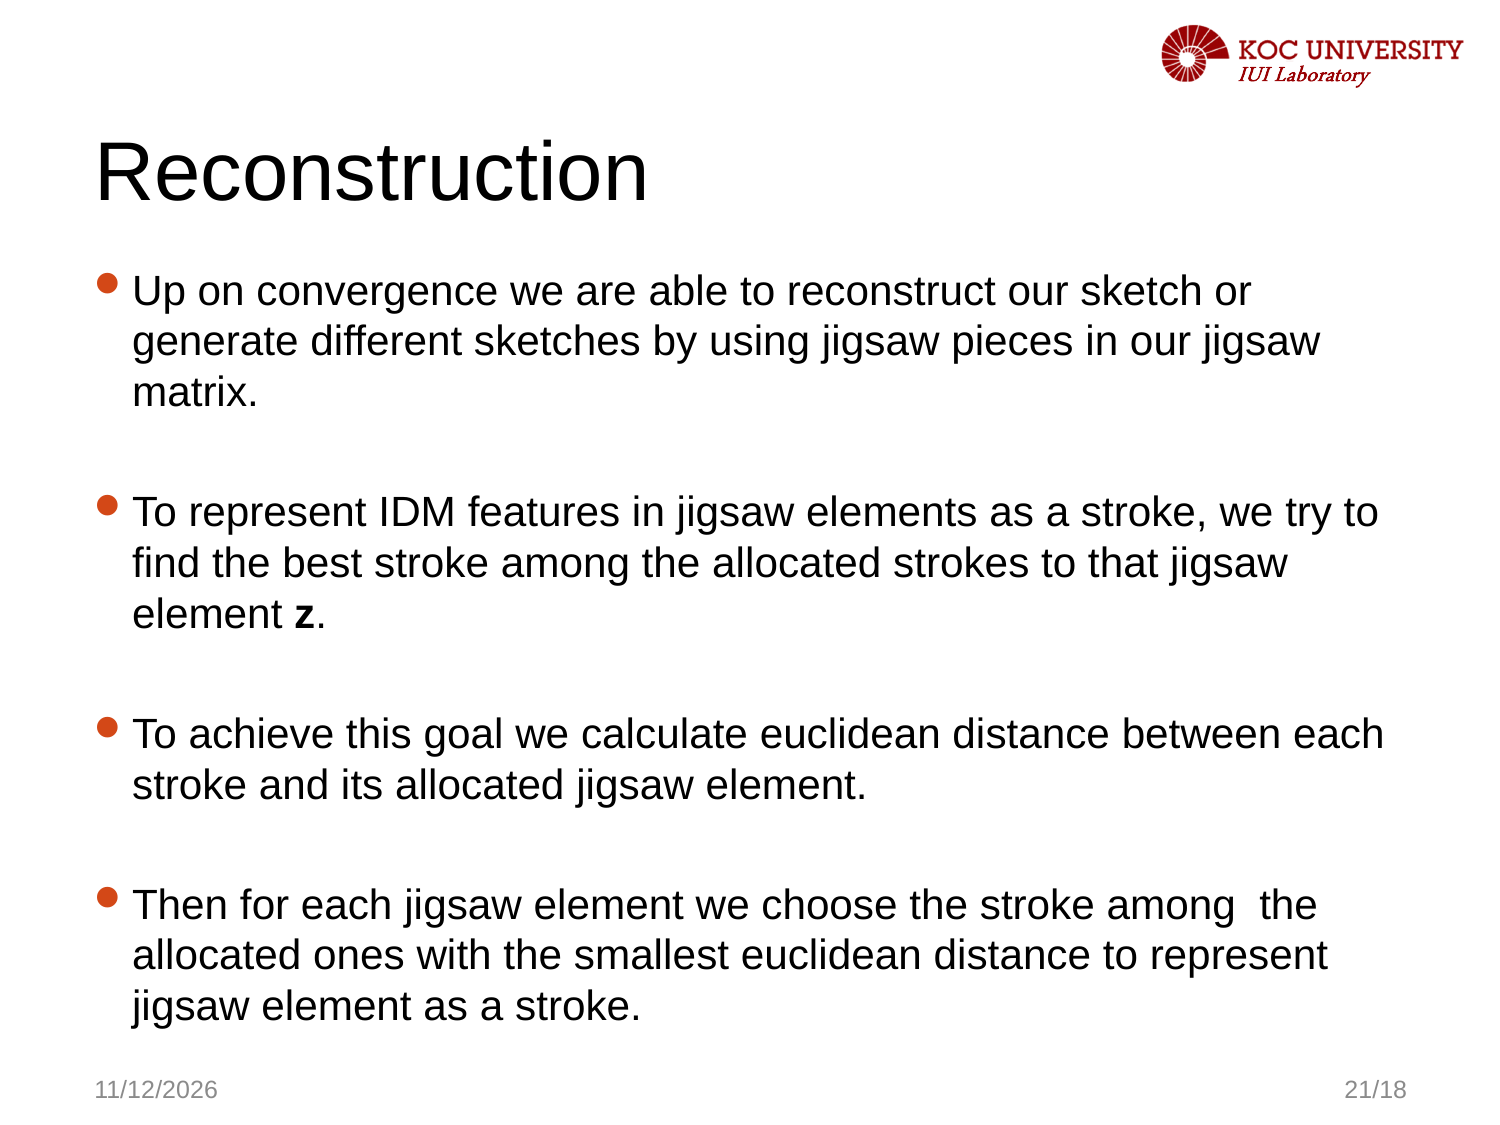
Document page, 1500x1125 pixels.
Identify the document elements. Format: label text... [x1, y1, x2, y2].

slide_number 21/18 [1084, 1058, 1423, 1119]
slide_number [79, 1058, 417, 1119]
list Up on convergence we are able to reconstruct our sketch or generate different sketches by using jigsaw pieces in our jigsaw matrix. To represent IDM features in jigsaw elements as a stroke, we try to find the best stroke among the allocated strokes to that jigsaw element z. To achieve this goal we calculate euclidean distance between each stroke and its allocated jigsaw element. Then for each jigsaw element we choose the stroke among the allocated ones with the smallest euclidean distance to represent jigsaw element as a stroke. [79, 255, 1428, 1047]
picture [1160, 23, 1465, 91]
title Reconstruction [79, 85, 1428, 232]
